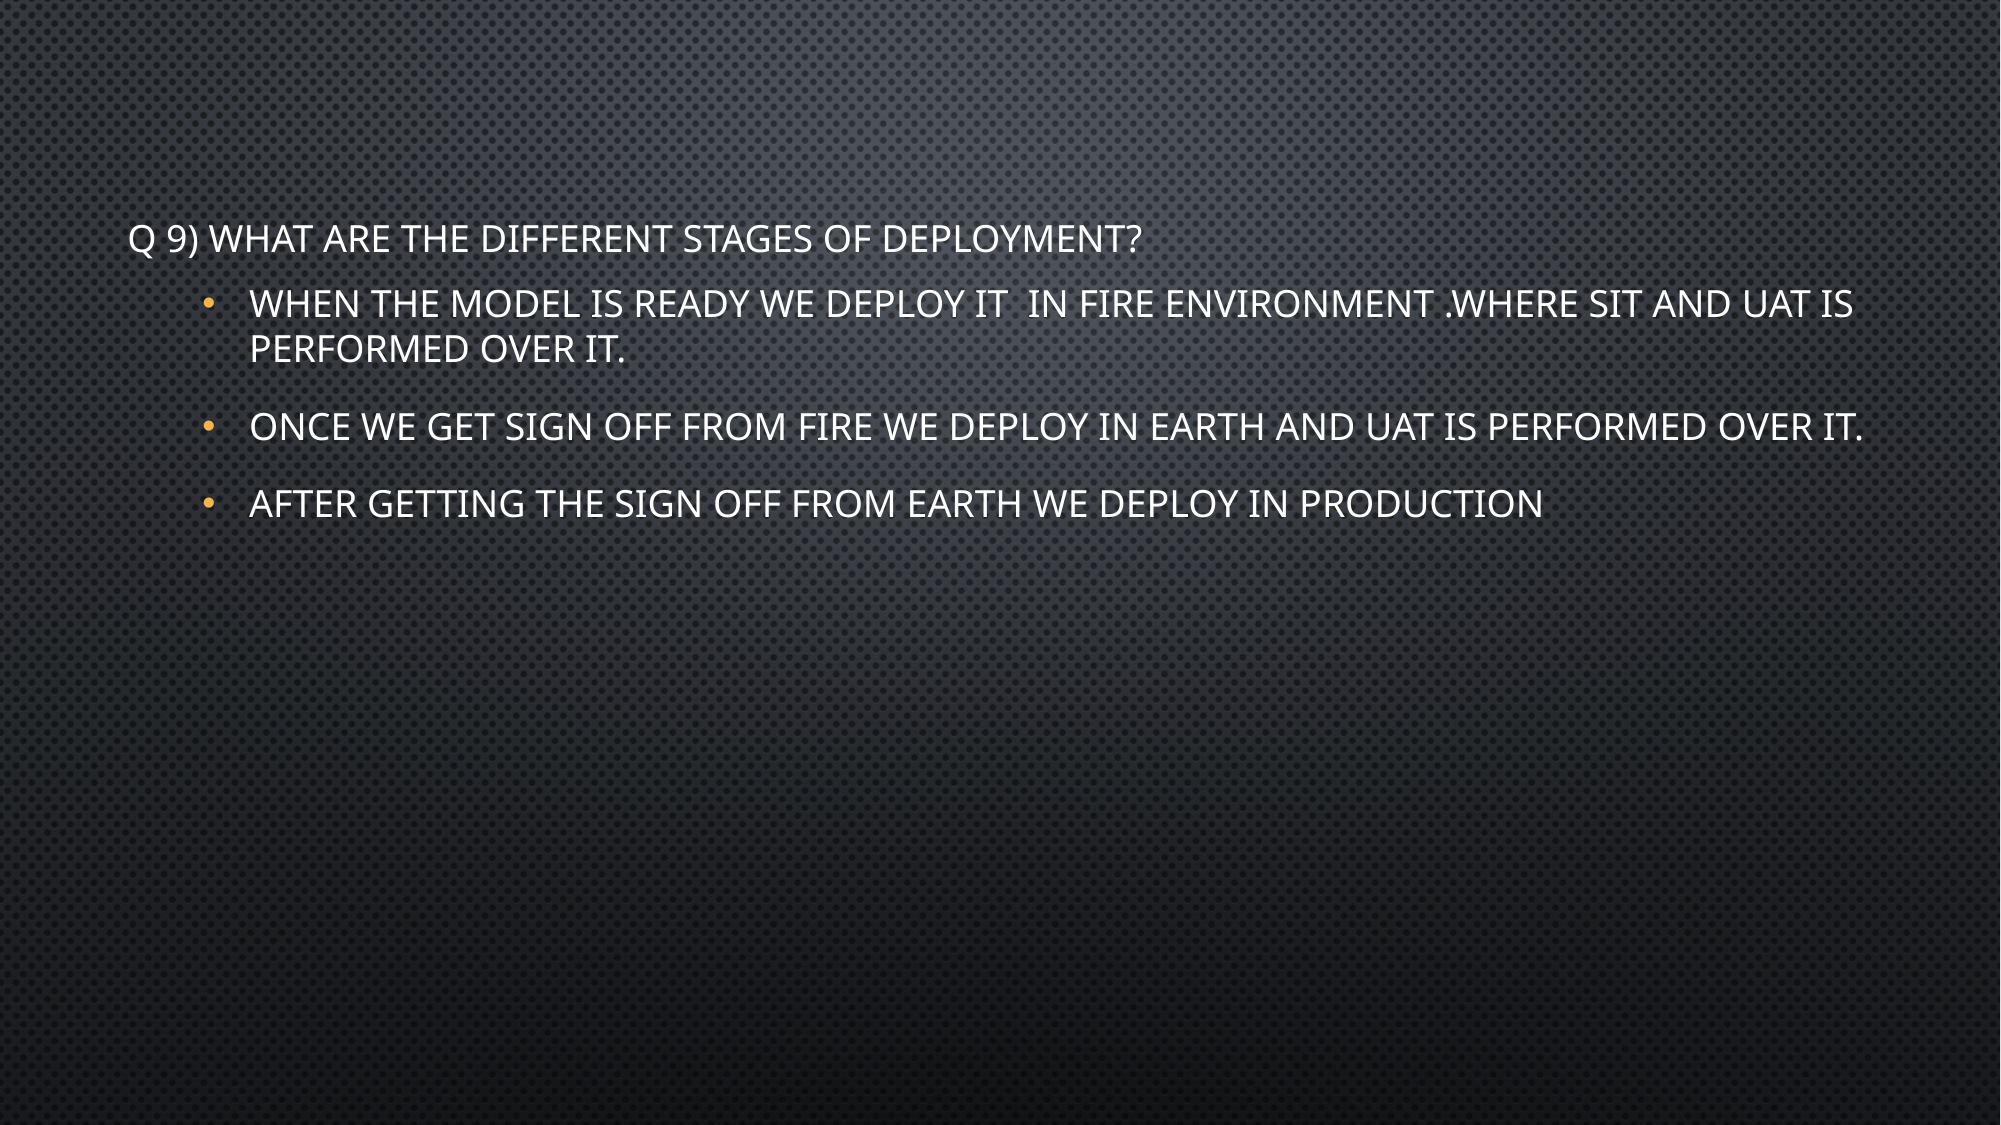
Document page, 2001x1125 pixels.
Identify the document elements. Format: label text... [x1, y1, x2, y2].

list Q 9) What are the different stages of deployment? When the model is ready we deploy it in Fire environment .Where SIT and UAT is performed over it. Once We get Sign off from Fire we deploy in Earth and UAT is performed over it. After getting the sign off from Earth we deploy in production [112, 112, 1938, 706]
